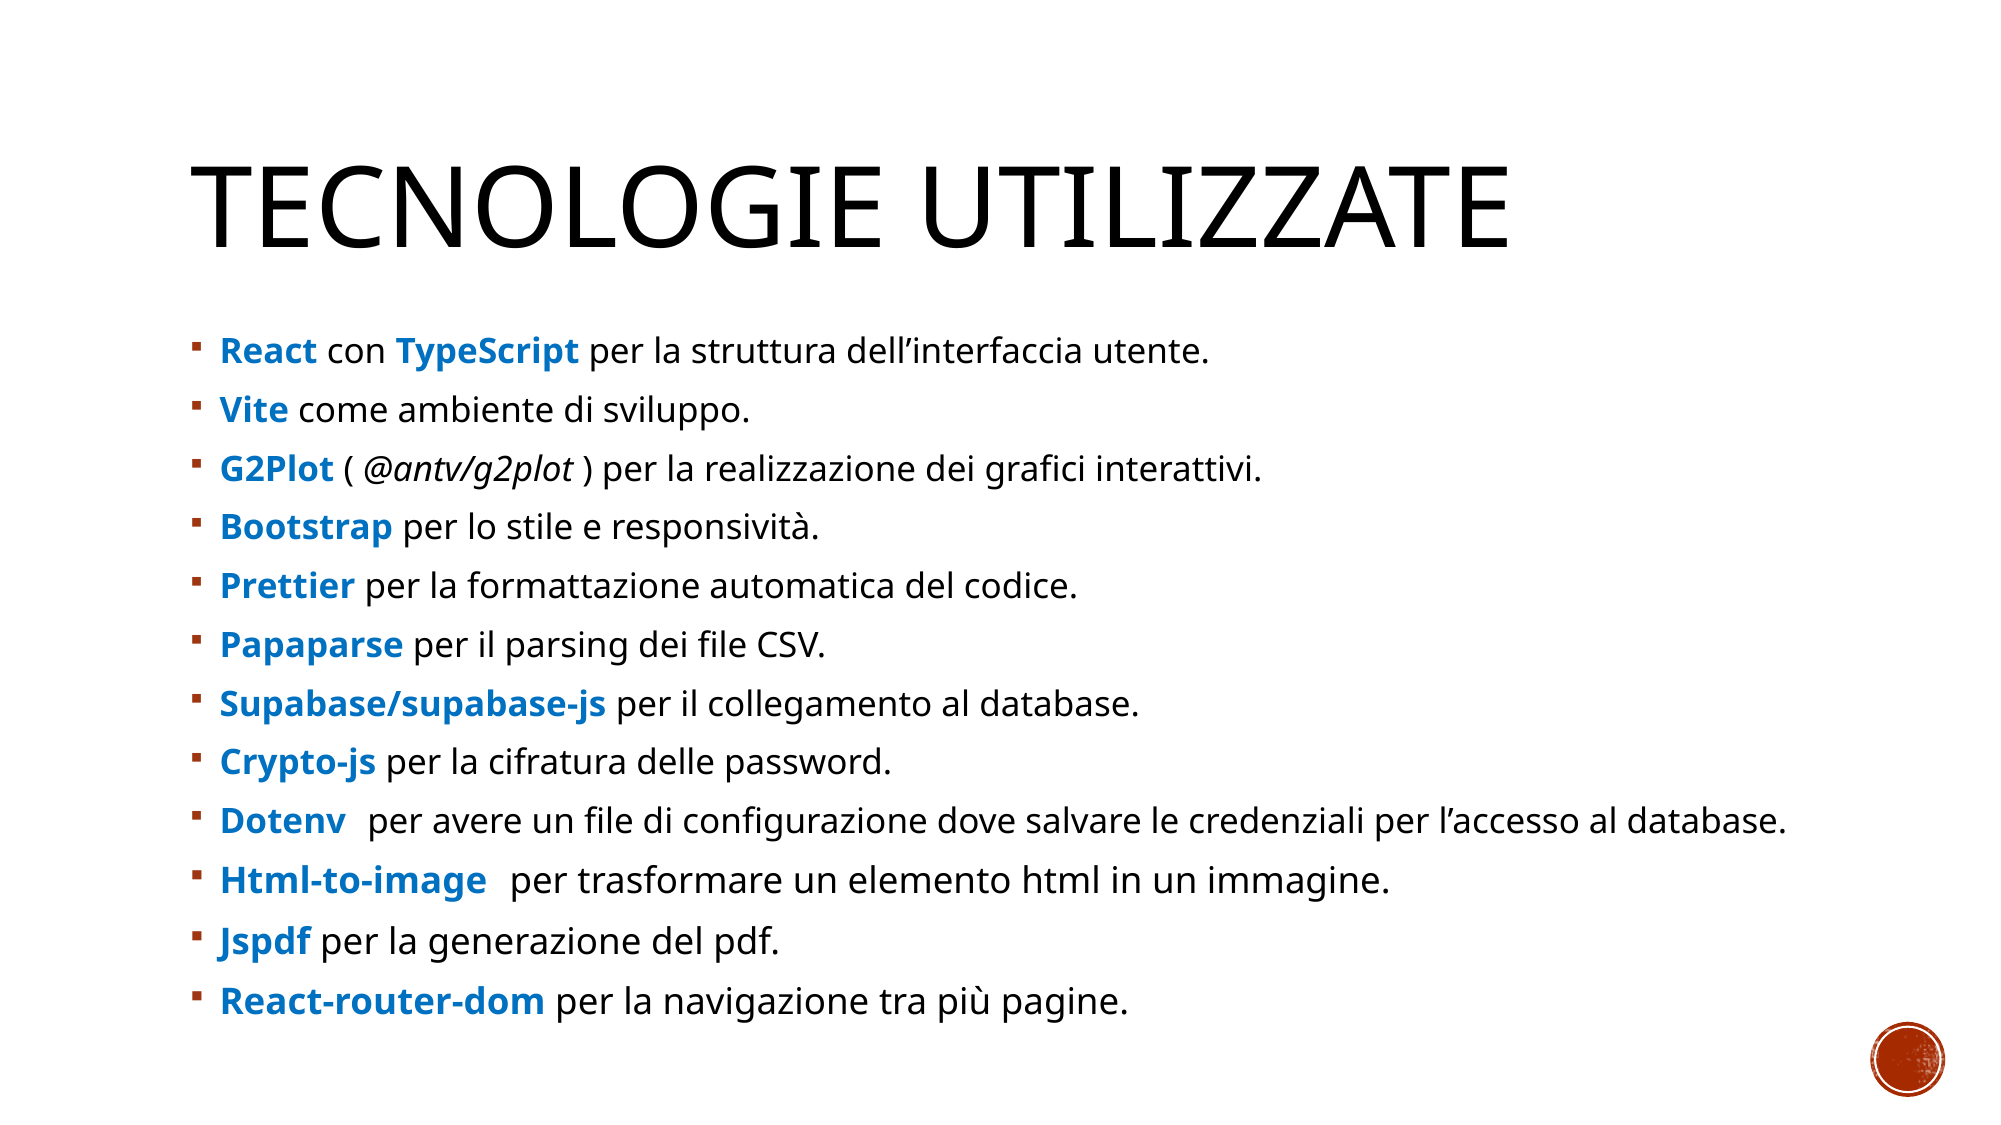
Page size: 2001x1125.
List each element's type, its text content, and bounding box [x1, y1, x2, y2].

title Tecnologie utilizzate [175, 79, 1826, 344]
list React con TypeScript per la struttura dell’interfaccia utente. Vite come ambiente di sviluppo. G2Plot ( @antv/g2plot ) per la realizzazione dei grafici interattivi. Bootstrap per lo stile e responsività. Prettier per la formattazione automatica del codice. Papaparse per il parsing dei file CSV. Supabase/supabase-js per il collegamento al database. Crypto-js per la cifratura delle password. Dotenv per avere un file di configurazione dove salvare le credenziali per l’accesso al database. Html-to-image per trasformare un elemento html in un immagine. Jspdf per la generazione del pdf. React-router-dom per la navigazione tra più pagine. [174, 326, 1825, 1046]
